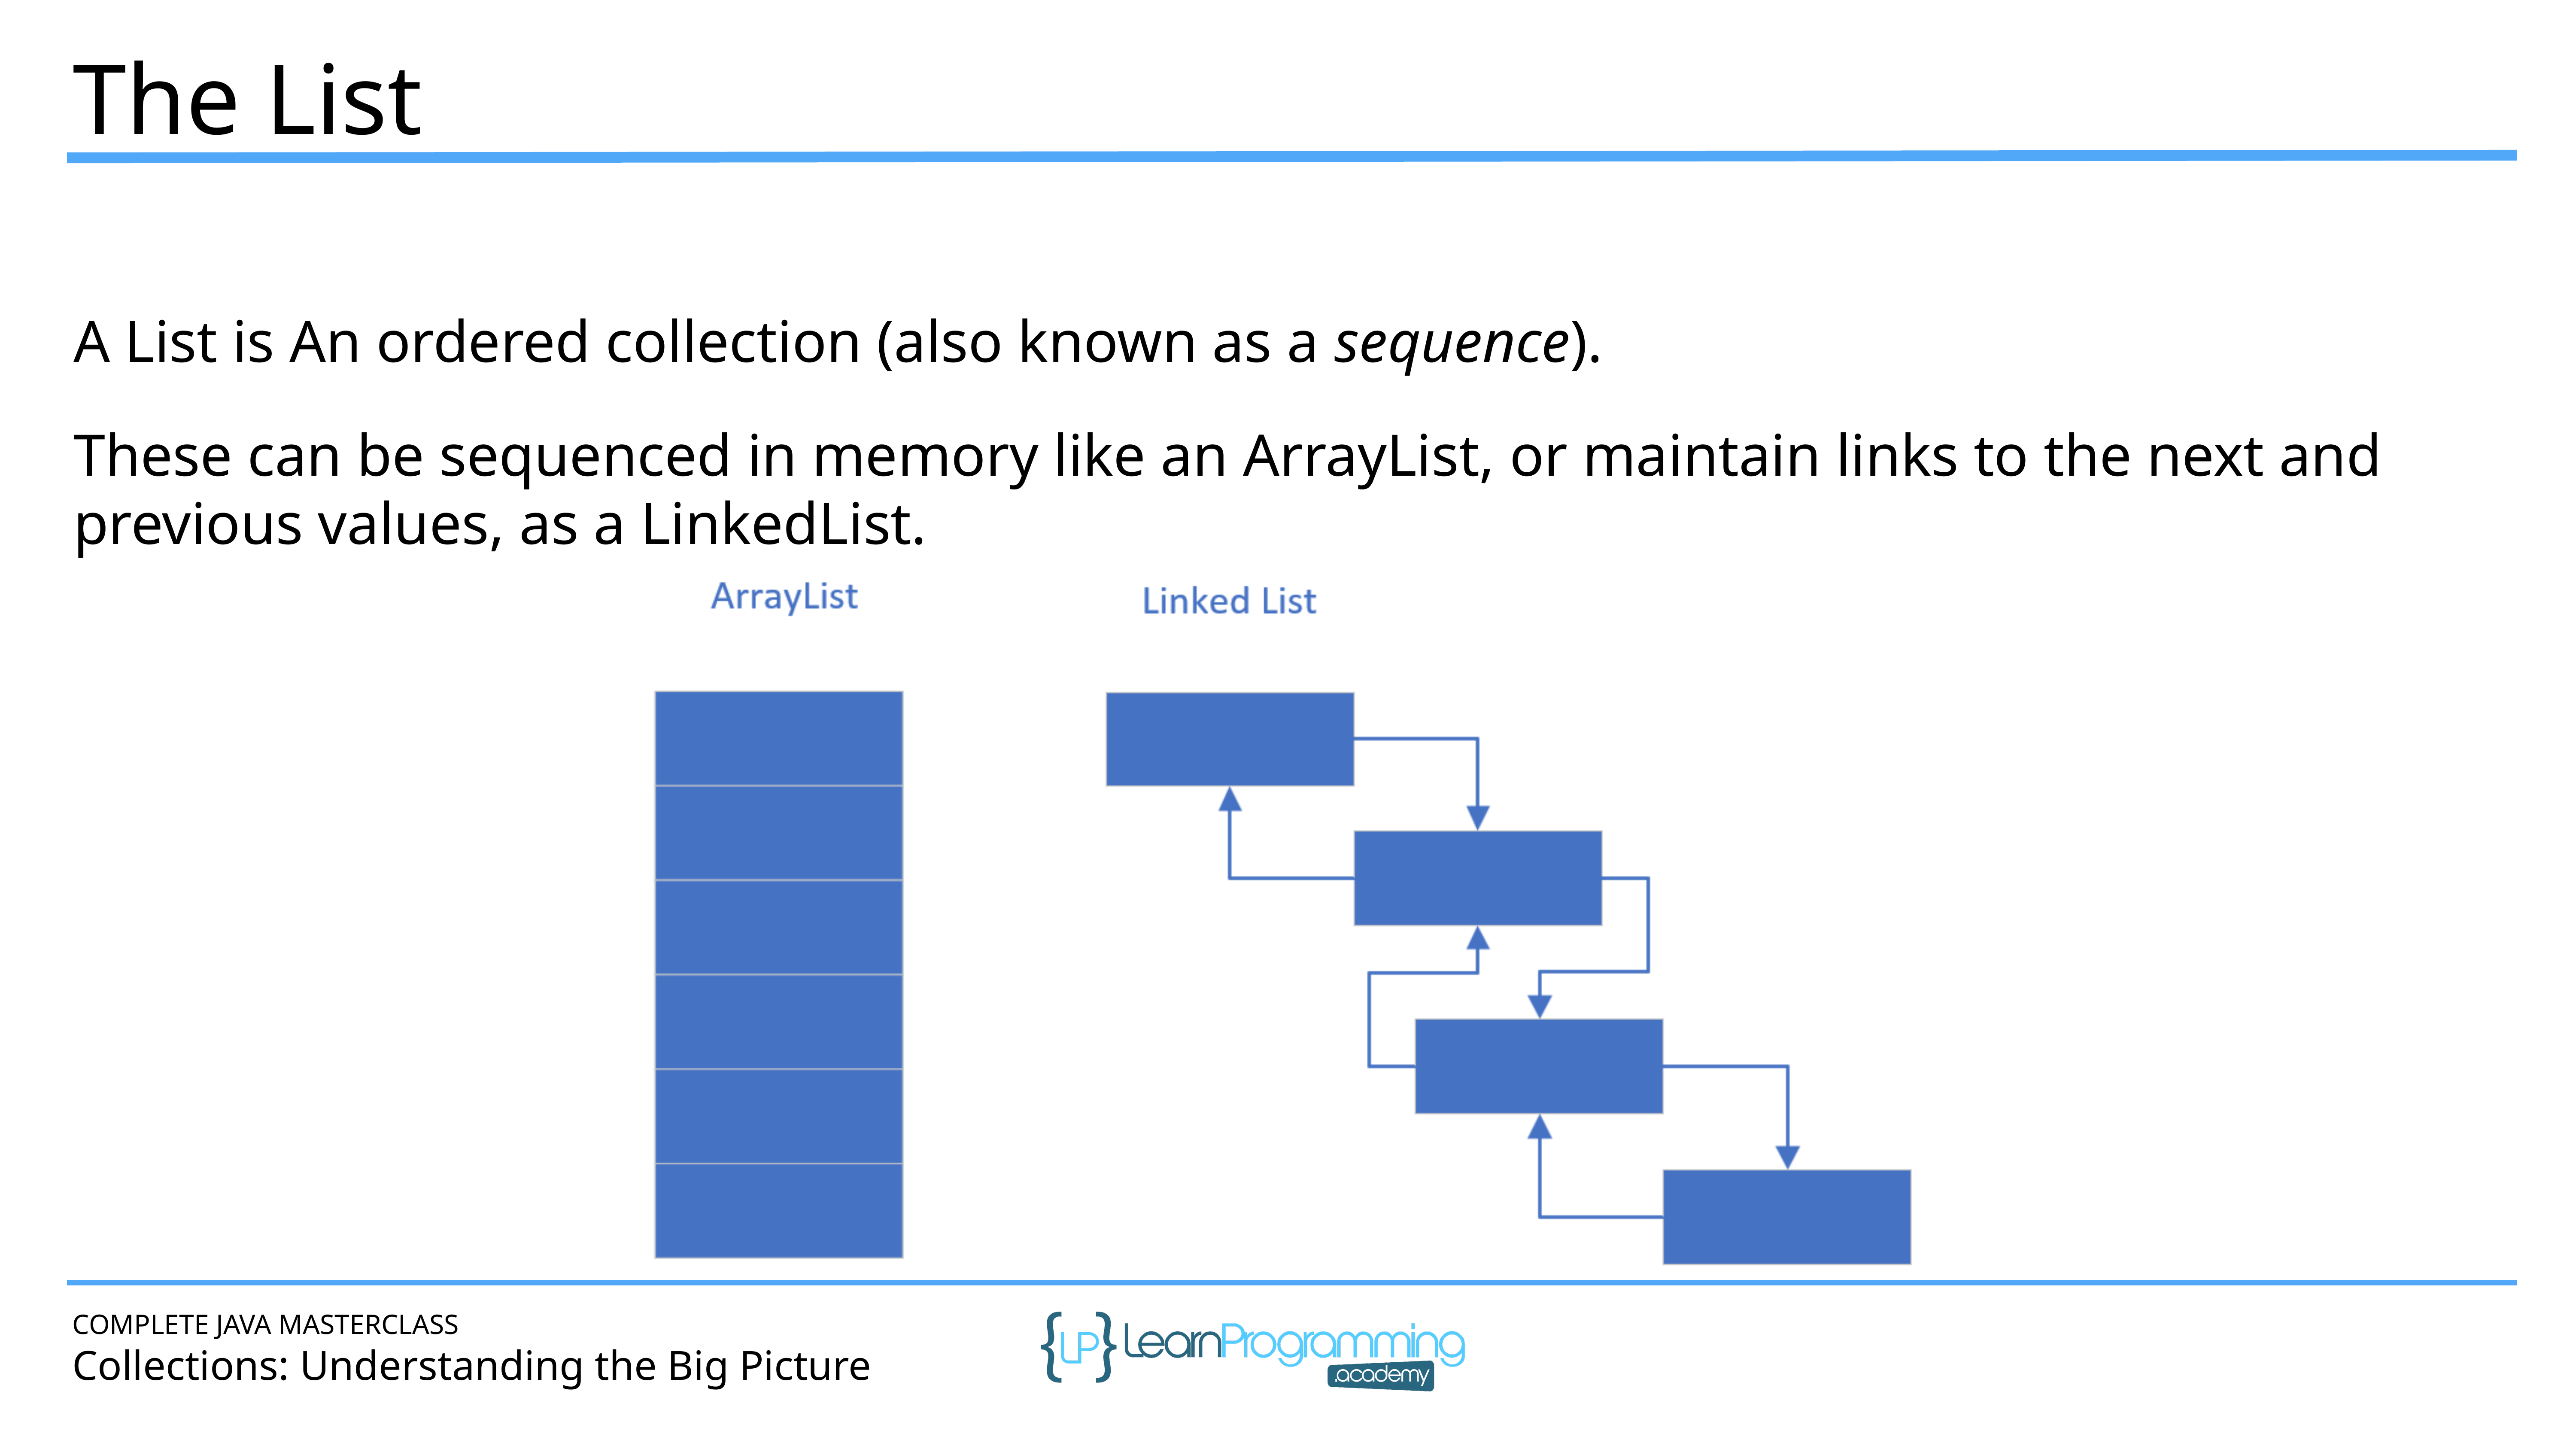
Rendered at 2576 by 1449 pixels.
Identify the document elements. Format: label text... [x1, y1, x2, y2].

text_box A List is An ordered collection (also known as a sequence). These can be sequenced in memory like an ArrayList, or maintain links to the next and previous values, as a LinkedList. [67, 301, 2517, 1139]
text_box The List [67, 32, 428, 159]
picture [553, 497, 2023, 1400]
text_box COMPLETE JAVA MASTERCLASS Collections: Understanding the Big Picture [67, 1302, 1030, 1394]
